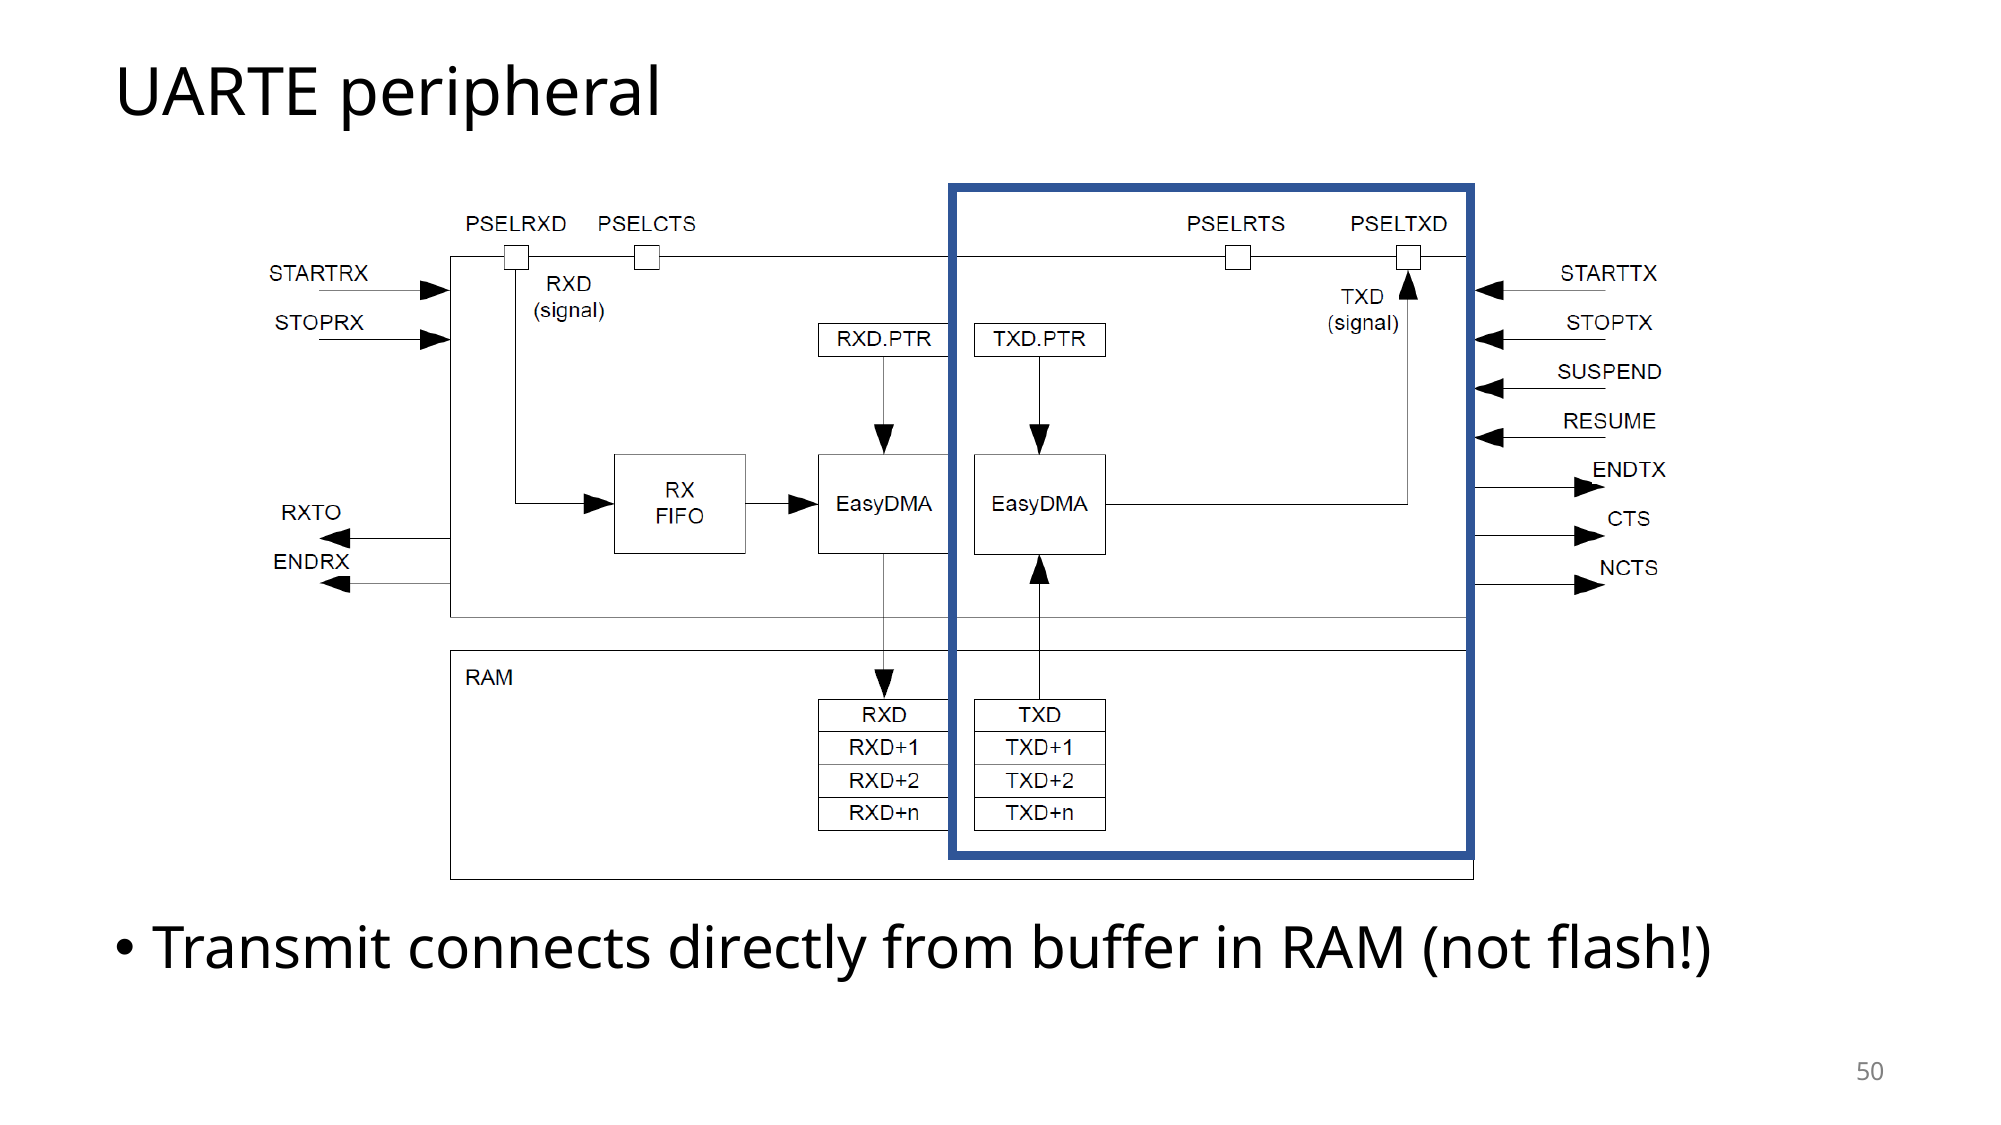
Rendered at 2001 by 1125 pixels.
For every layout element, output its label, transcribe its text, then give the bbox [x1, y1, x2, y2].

slide_number 50 [1749, 1042, 1900, 1103]
title UARTE peripheral [99, 37, 1900, 150]
list Transmit connects directly from buffer in RAM (not flash!) [99, 911, 1900, 1013]
picture [247, 187, 1691, 911]
